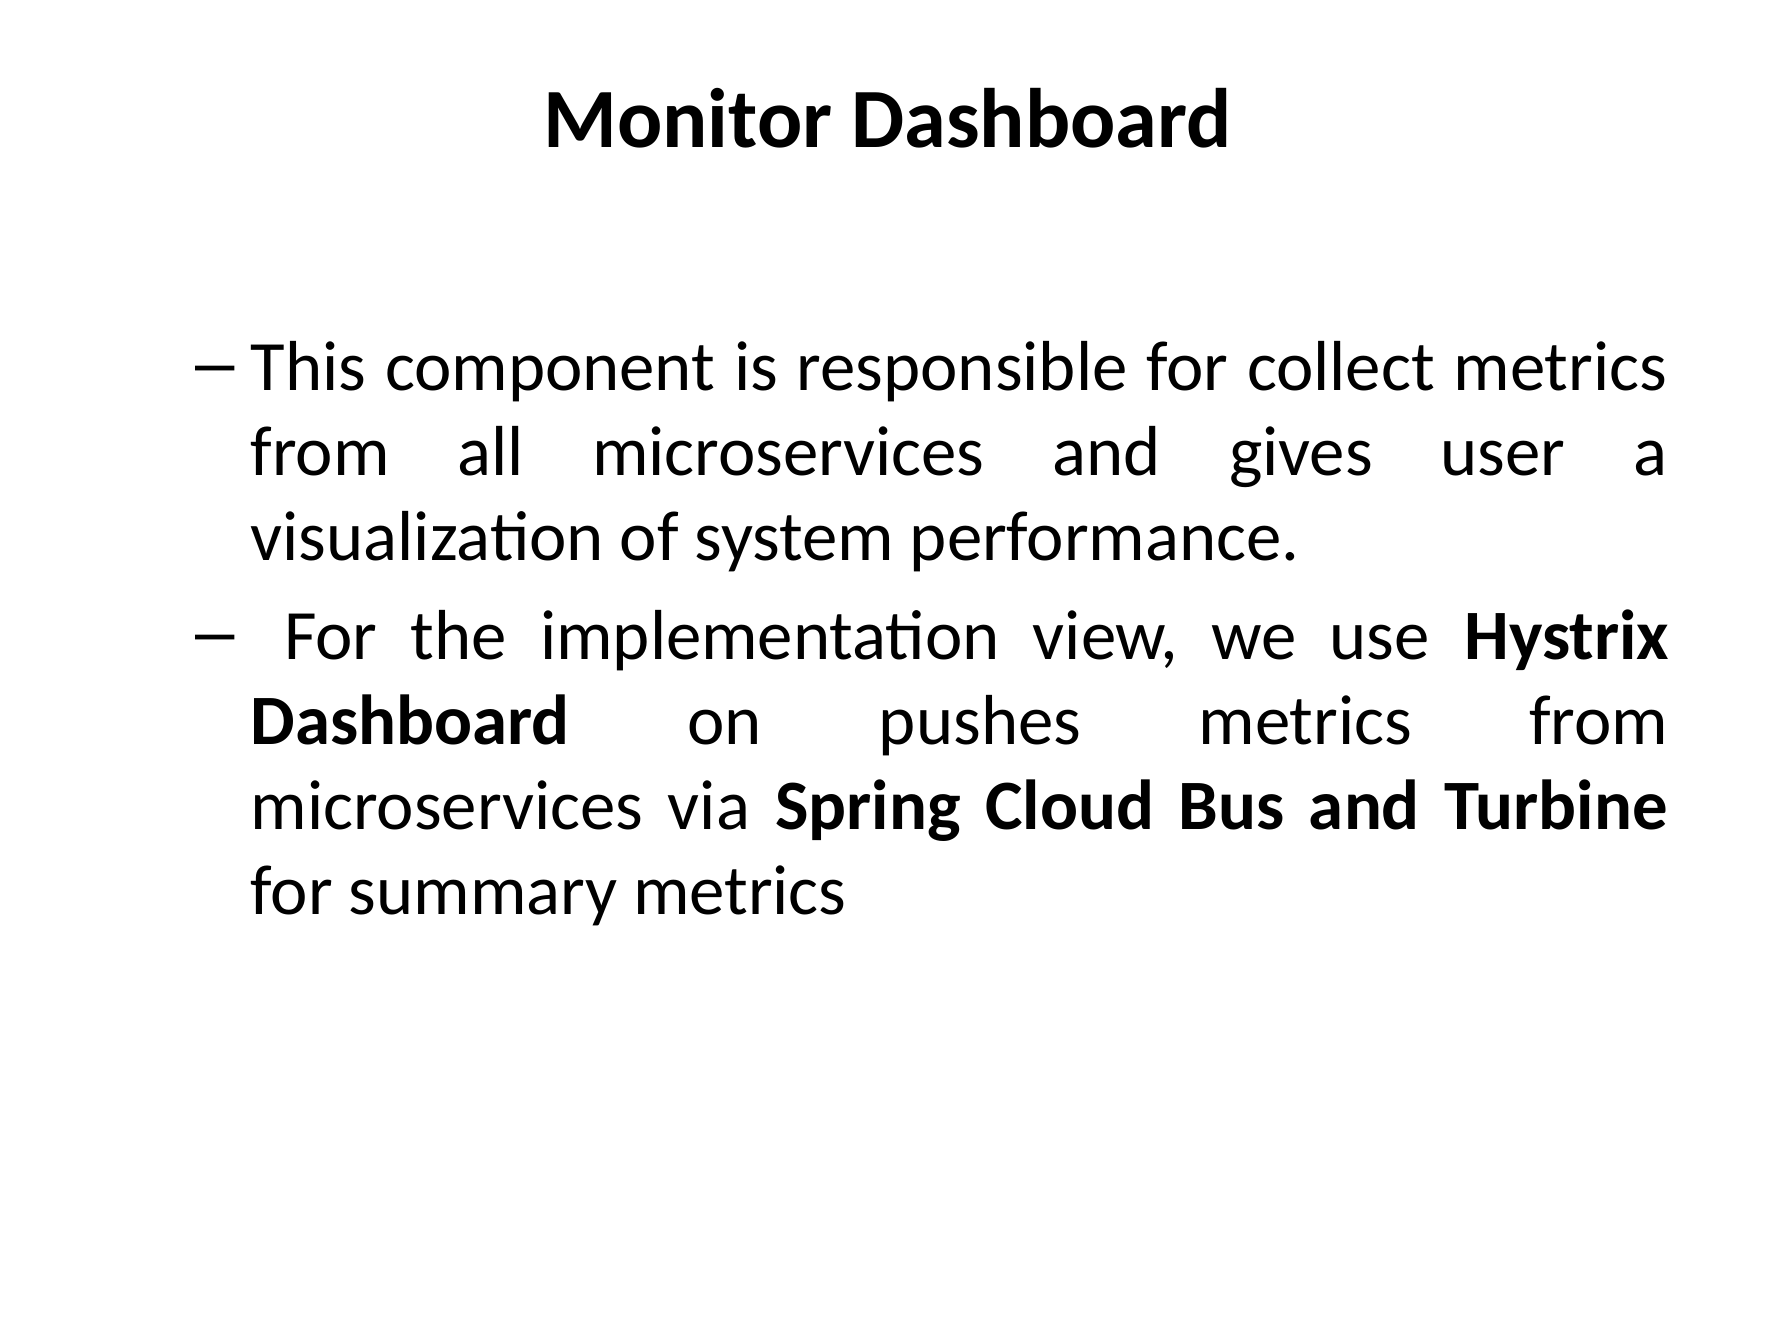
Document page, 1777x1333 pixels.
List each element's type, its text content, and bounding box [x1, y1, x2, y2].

title Monitor Dashboard [88, 53, 1688, 276]
list This component is responsible for collect metrics from all microservices and gives user a visualization of system performance. For the implementation view, we use Hystrix Dashboard on pushes metrics from microservices via Spring Cloud Bus and Turbine for summary metrics [88, 310, 1688, 1190]
